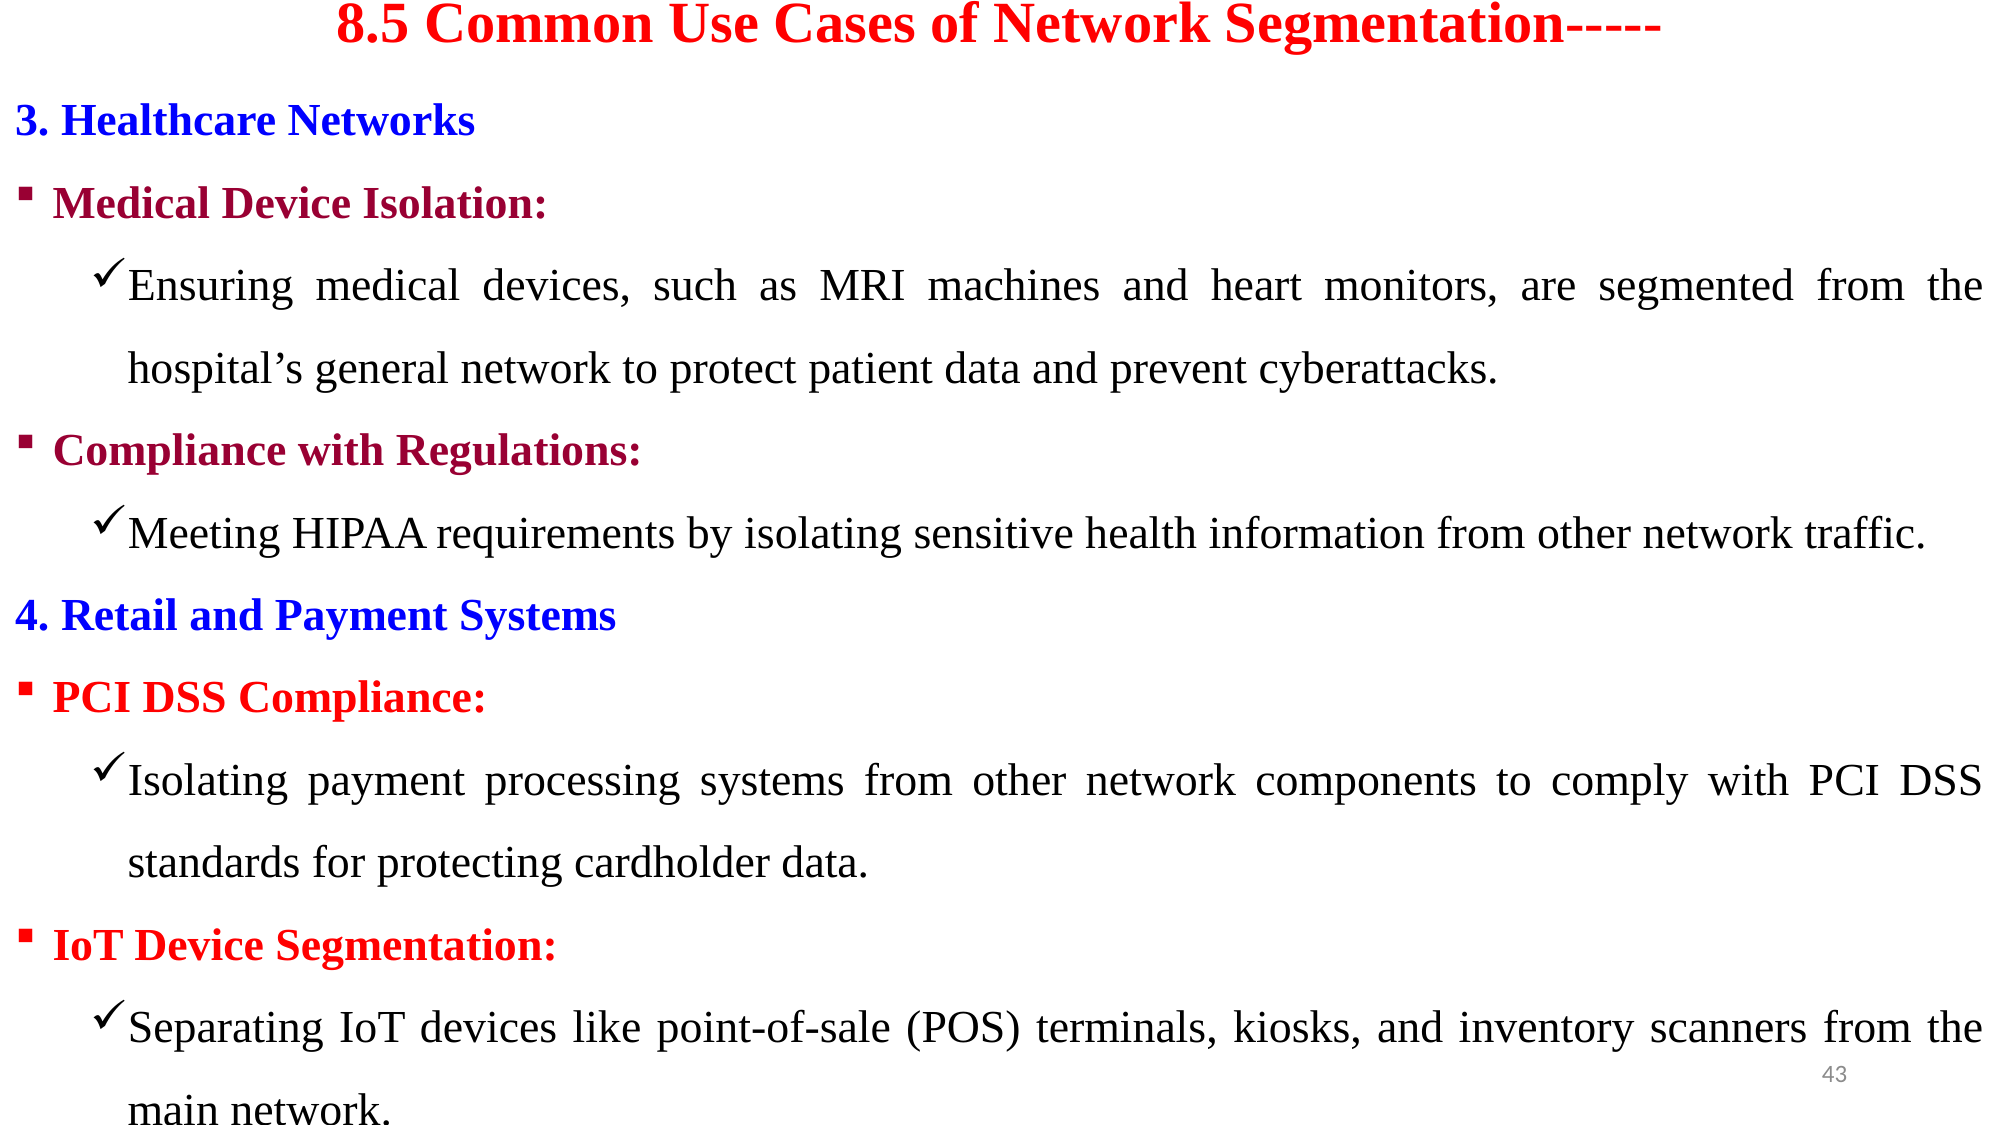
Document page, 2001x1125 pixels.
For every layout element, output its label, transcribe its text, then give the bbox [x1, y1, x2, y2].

title 8.5 Common Use Cases of Network Segmentation----- [137, 0, 1863, 55]
list 3. Healthcare Networks Medical Device Isolation: Ensuring medical devices, such as MRI machines and heart monitors, are segmented from the hospital’s general network to protect patient data and prevent cyberattacks. Compliance with Regulations: Meeting HIPAA requirements by isolating sensitive health information from other network traffic. 4. Retail and Payment Systems PCI DSS Compliance: Isolating payment processing systems from other network components to comply with PCI DSS standards for protecting cardholder data. IoT Device Segmentation: Separating IoT devices like point-of-sale (POS) terminals, kiosks, and inventory scanners from the main network. [0, 55, 2000, 1125]
slide_number 43 [1412, 1042, 1863, 1103]
